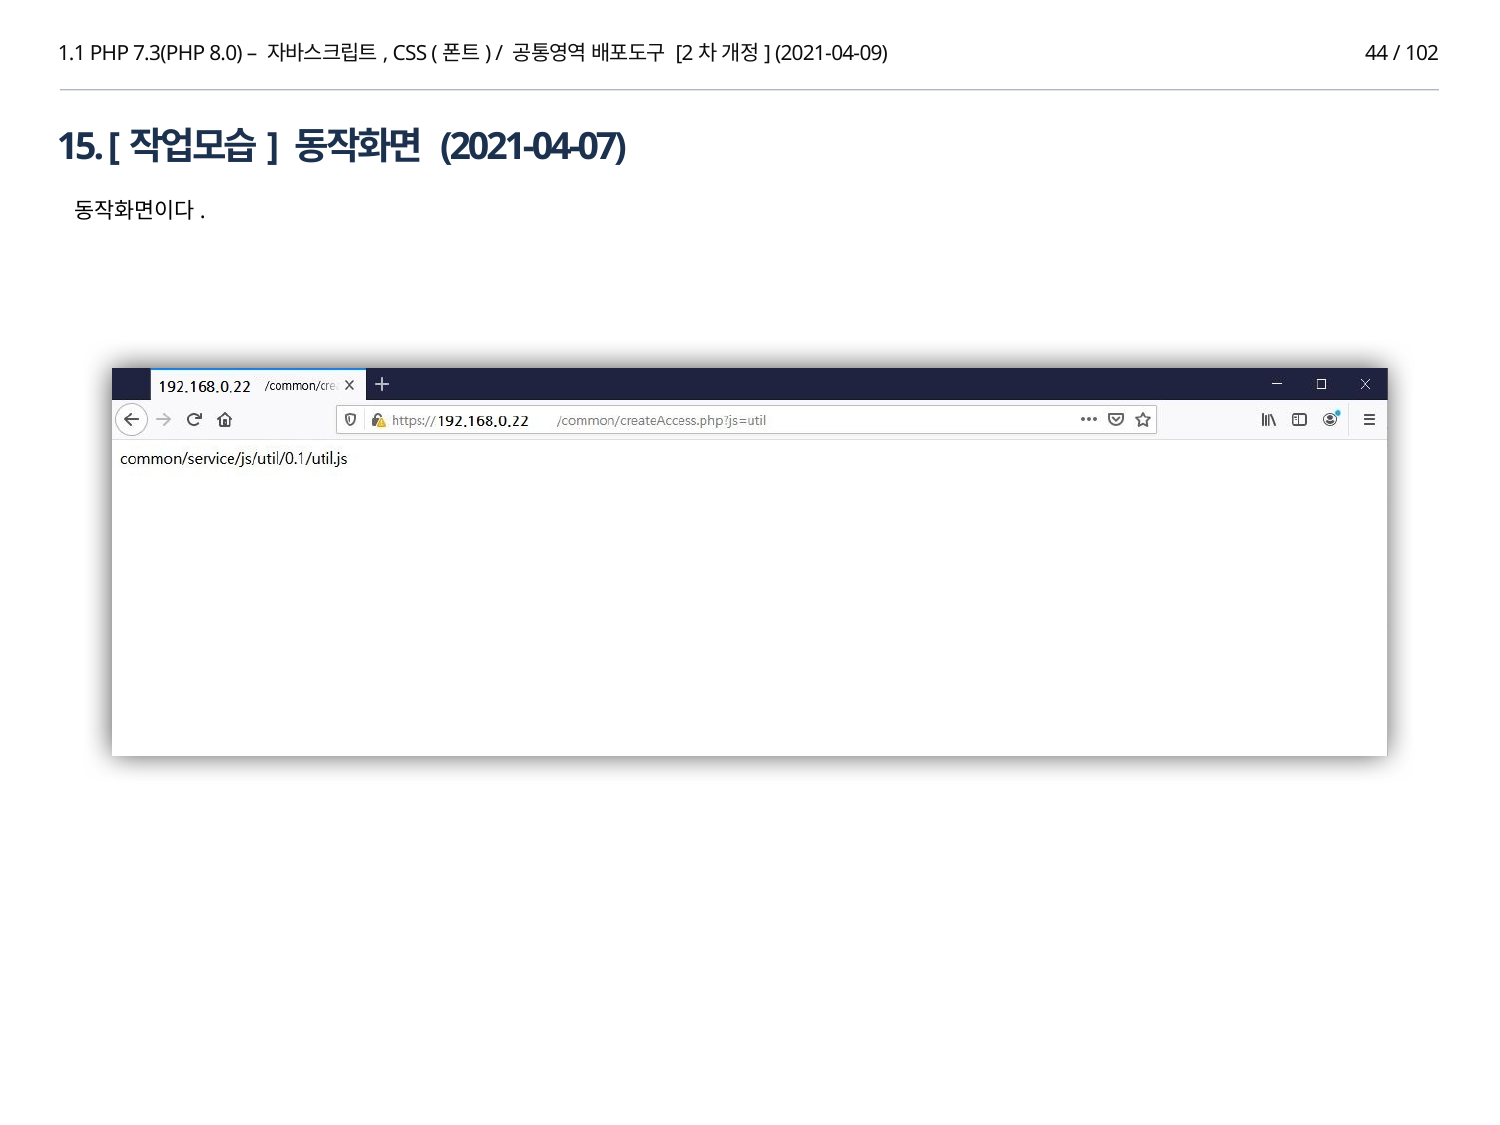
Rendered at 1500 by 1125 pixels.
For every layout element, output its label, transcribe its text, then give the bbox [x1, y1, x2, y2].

text_box 1.1 PHP 7.3(PHP 8.0) – 자바스크립트, CSS (폰트) / 공통영역 배포도구 [2차 개정] (2021-04-09) [43, 32, 1193, 72]
text_box 15. [작업모습] 동작화면 (2021-04-07) [42, 114, 1439, 211]
picture [112, 368, 1388, 757]
text_box 44 / 102 [1193, 31, 1454, 75]
text_box 동작화면이다. [59, 192, 1450, 228]
